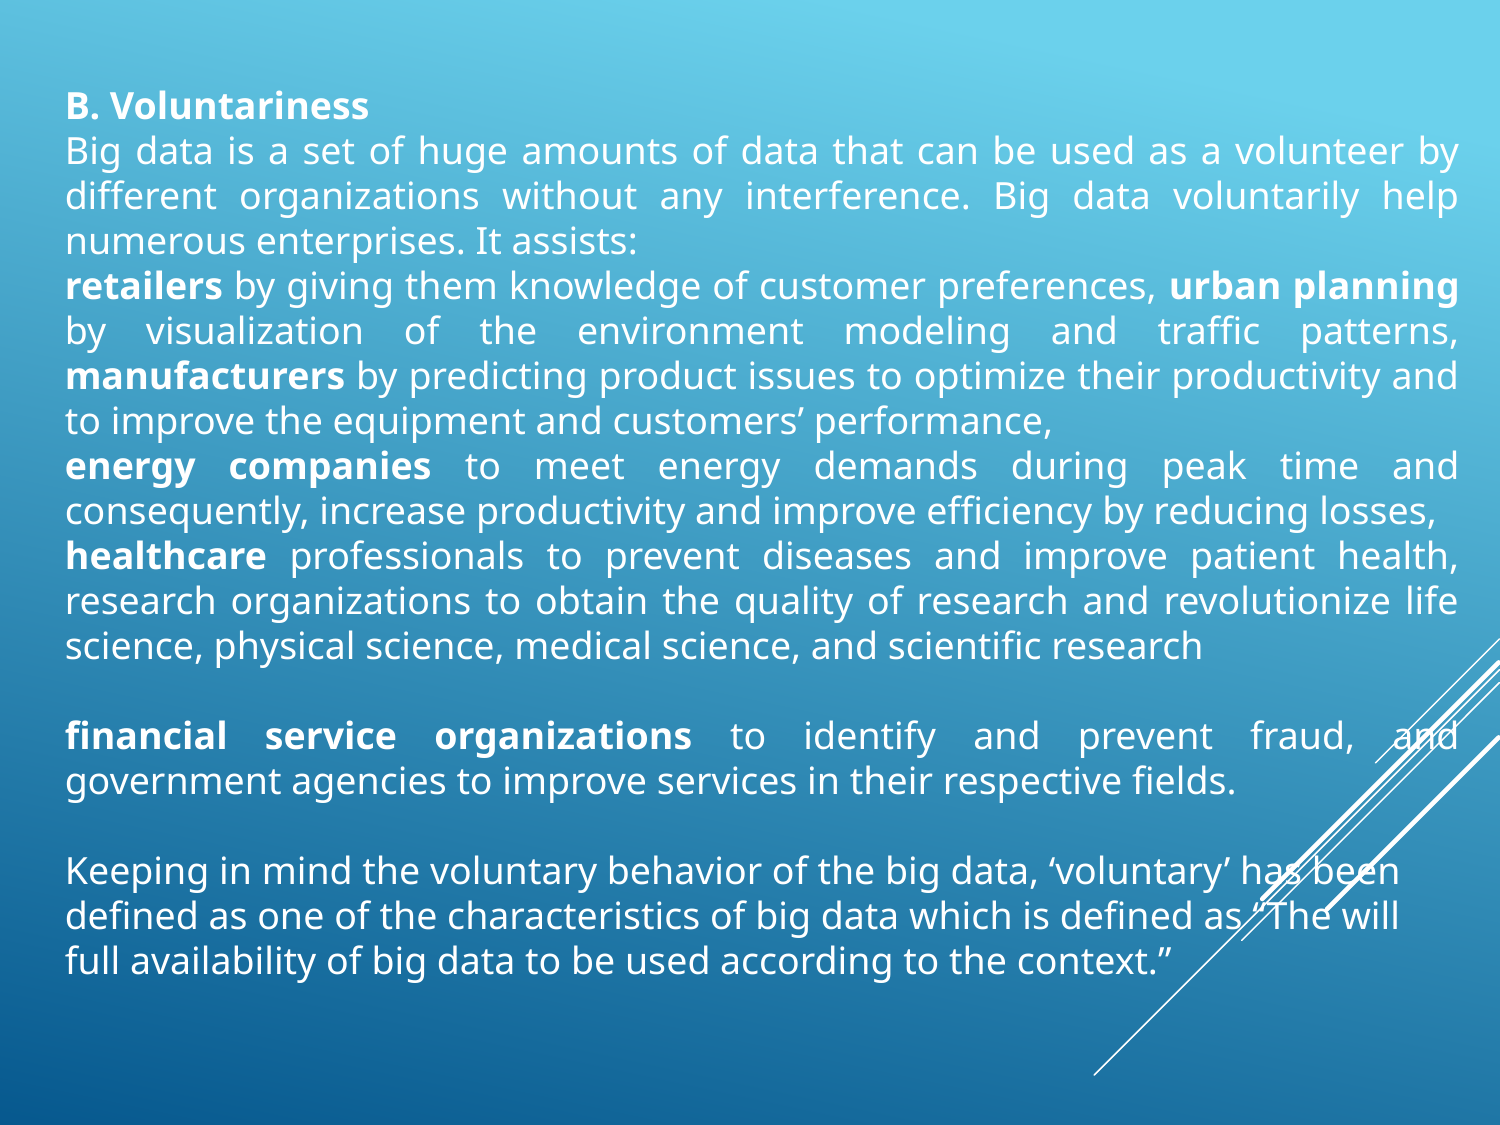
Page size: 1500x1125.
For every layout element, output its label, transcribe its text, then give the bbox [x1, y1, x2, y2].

text_box B. Voluntariness Big data is a set of huge amounts of data that can be used as a volunteer by different organizations without any interference. Big data voluntarily help numerous enterprises. It assists: retailers by giving them knowledge of customer preferences, urban planning by visualization of the environment modeling and traffic patterns, manufacturers by predicting product issues to optimize their productivity and to improve the equipment and customers’ performance, energy companies to meet energy demands during peak time and consequently, increase productivity and improve efficiency by reducing losses, healthcare professionals to prevent diseases and improve patient health, research organizations to obtain the quality of research and revolutionize life science, physical science, medical science, and scientific research financial service organizations to identify and prevent fraud, and government agencies to improve services in their respective fields. Keeping in mind the voluntary behavior of the big data, ‘voluntary’ has been defined as one of the characteristics of big data which is defined as “The will full availability of big data to be used according to the context.” [49, 74, 1475, 990]
